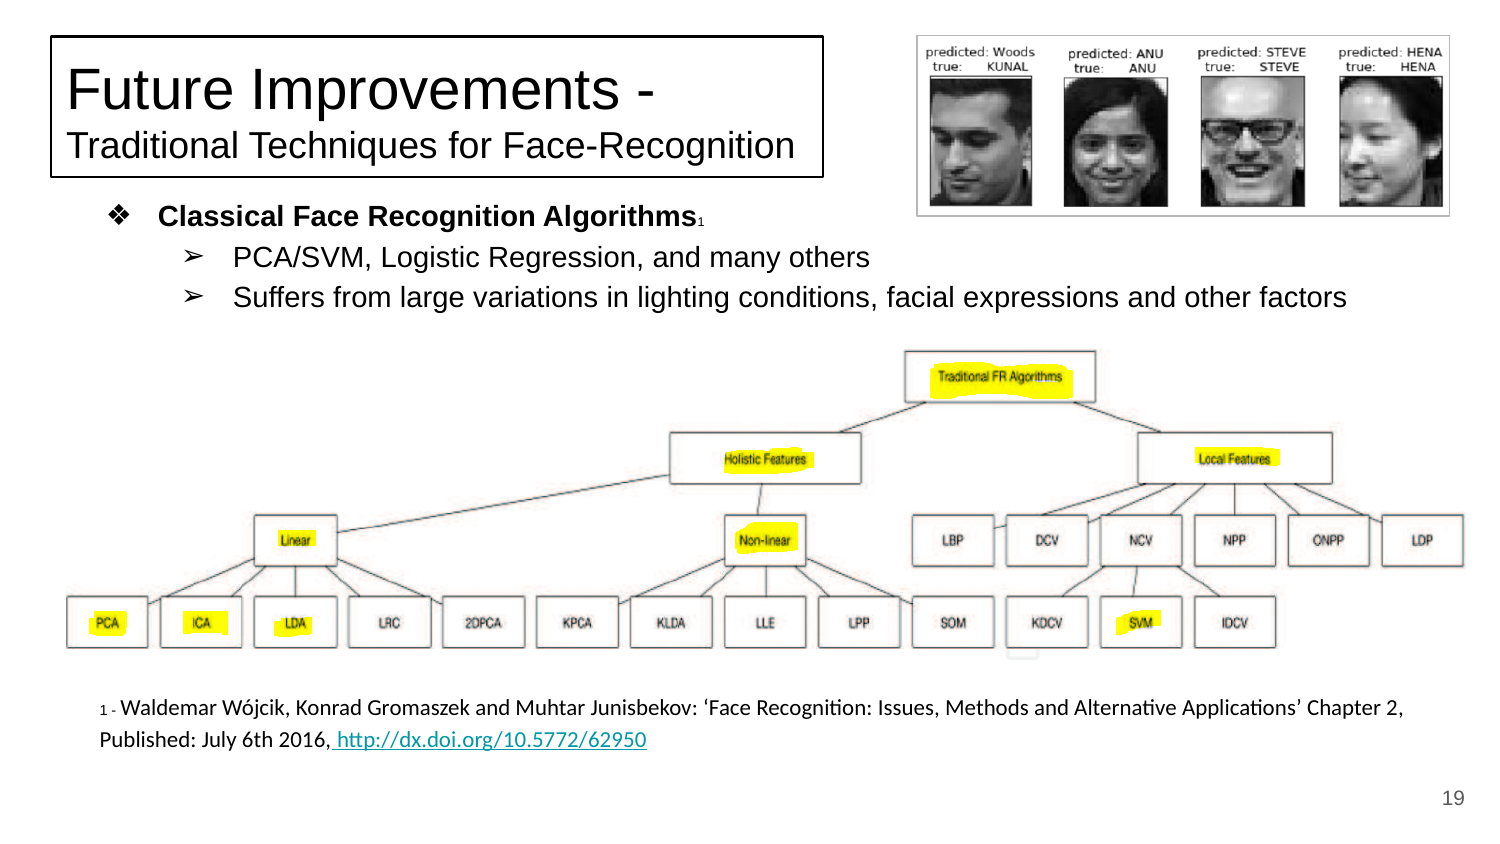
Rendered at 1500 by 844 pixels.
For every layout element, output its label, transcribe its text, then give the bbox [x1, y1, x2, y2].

slide_number 19 [1389, 764, 1480, 830]
text_box 1 - Waldemar Wójcik, Konrad Gromaszek and Muhtar Junisbekov: ‘Face Recognition: Issues, Methods and Alternative Applications’ Chapter 2, Published: July 6th 2016, http://dx.doi.org/10.5772/62950 [84, 696, 1449, 791]
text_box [917, 36, 1450, 216]
picture [0, 312, 1500, 689]
title Future Improvements - Traditional Techniques for Face-Recognition [51, 36, 824, 178]
list Classical Face Recognition Algorithms1 PCA/SVM, Logistic Regression, and many others Suffers from large variations in lighting conditions, facial expressions and other factors [67, 177, 1466, 311]
